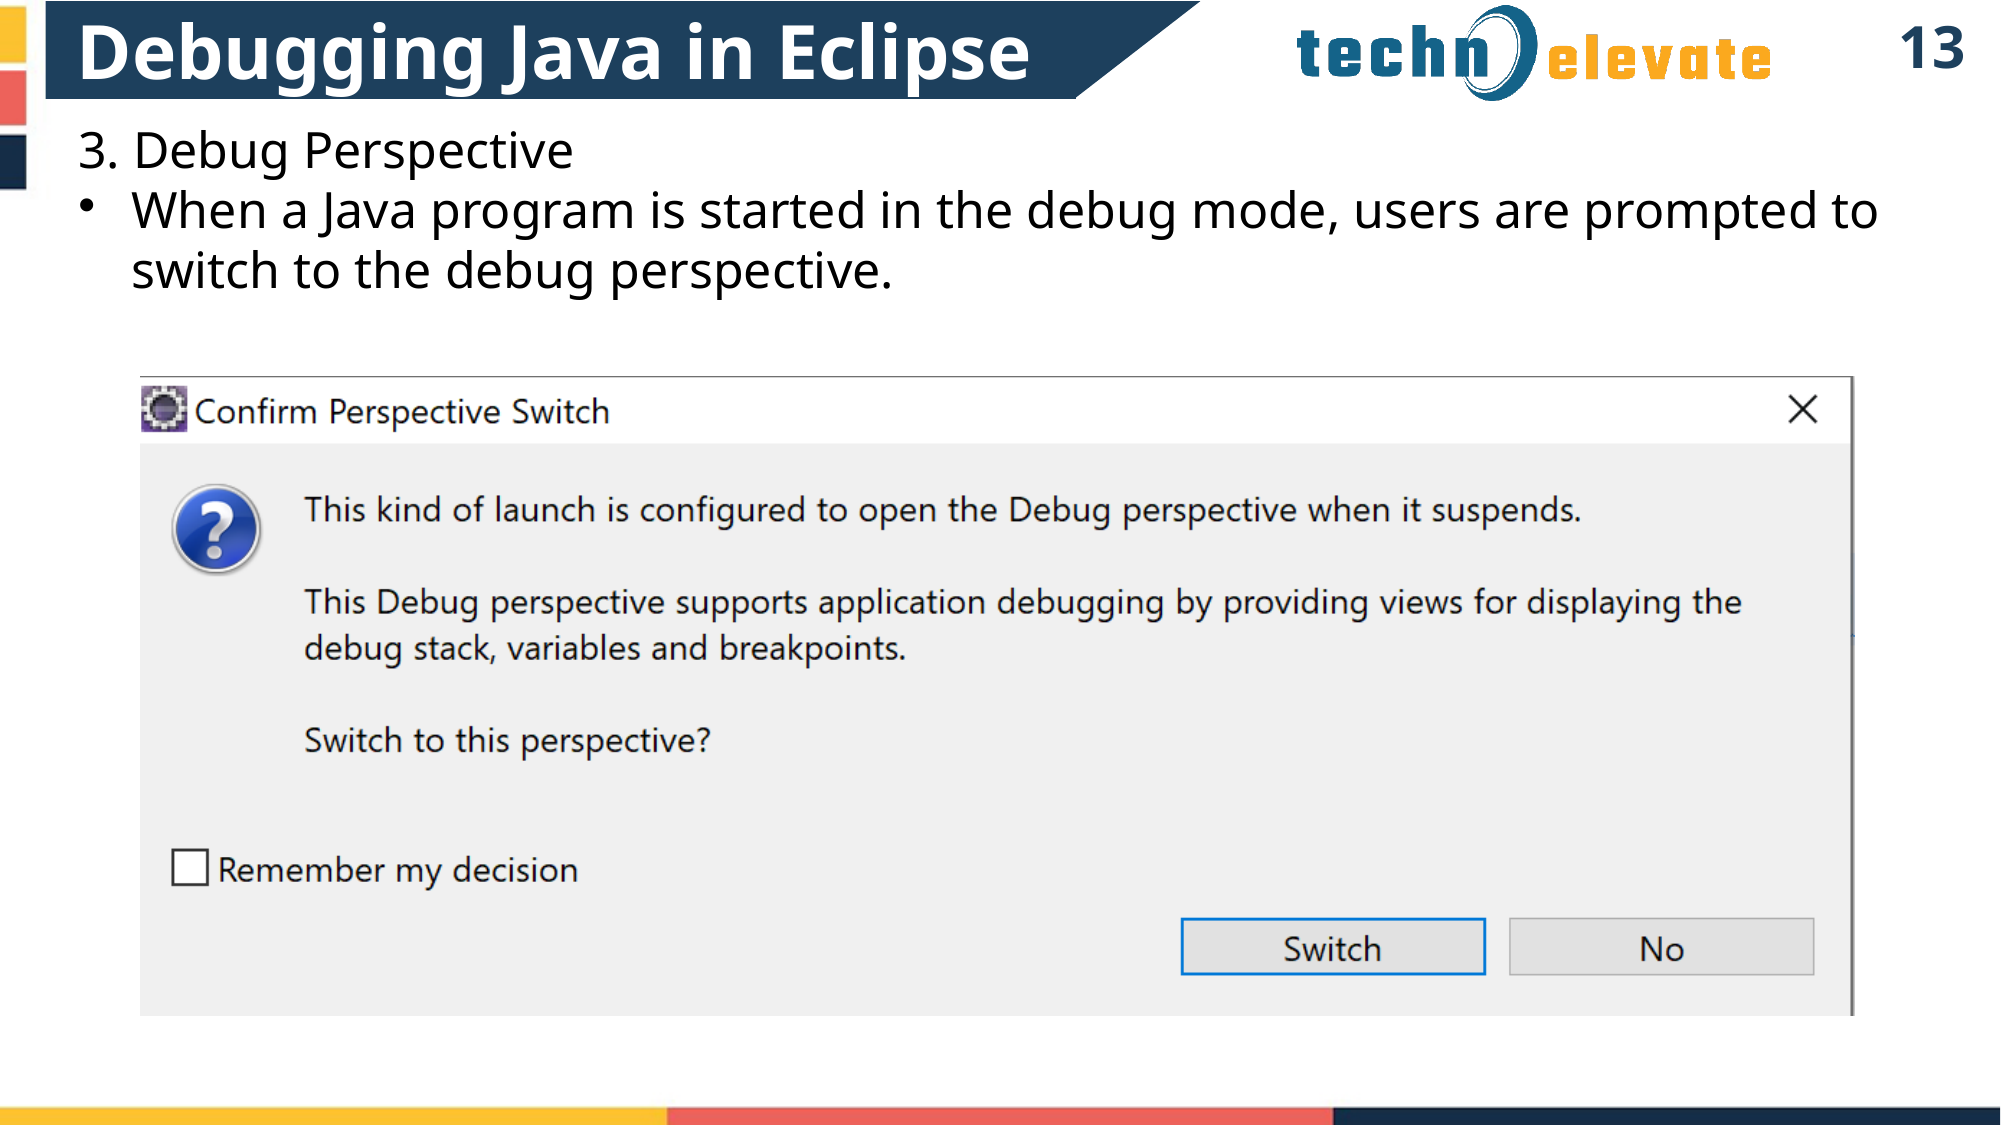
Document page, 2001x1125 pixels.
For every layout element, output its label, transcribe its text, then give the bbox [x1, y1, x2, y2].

list 3. Debug Perspective When a Java program is started in the debug mode, users are prompted to switch to the debug perspective. [45, 110, 1976, 1091]
picture [0, 0, 2001, 1125]
slide_number 12 [1865, 15, 1999, 84]
list Debugging Java in Eclipse [45, 0, 1055, 99]
